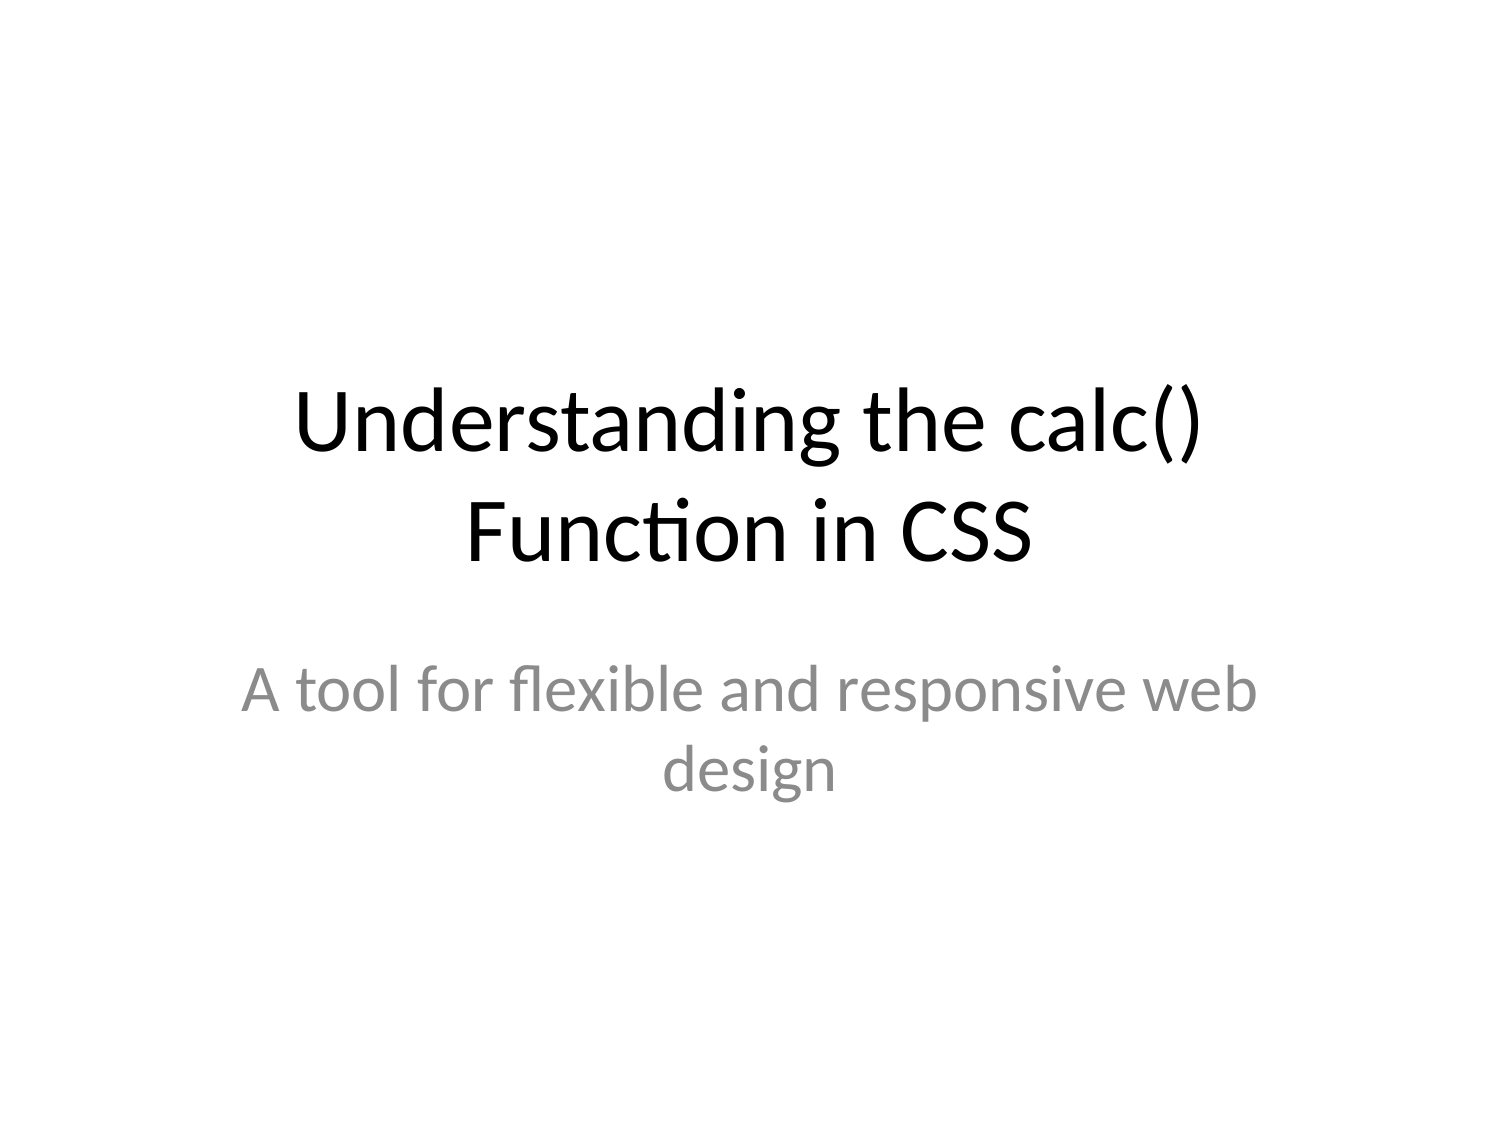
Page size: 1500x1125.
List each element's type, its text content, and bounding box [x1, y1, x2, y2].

subtitle A tool for flexible and responsive web design [225, 637, 1275, 925]
title Understanding the calc() Function in CSS [112, 349, 1388, 591]
